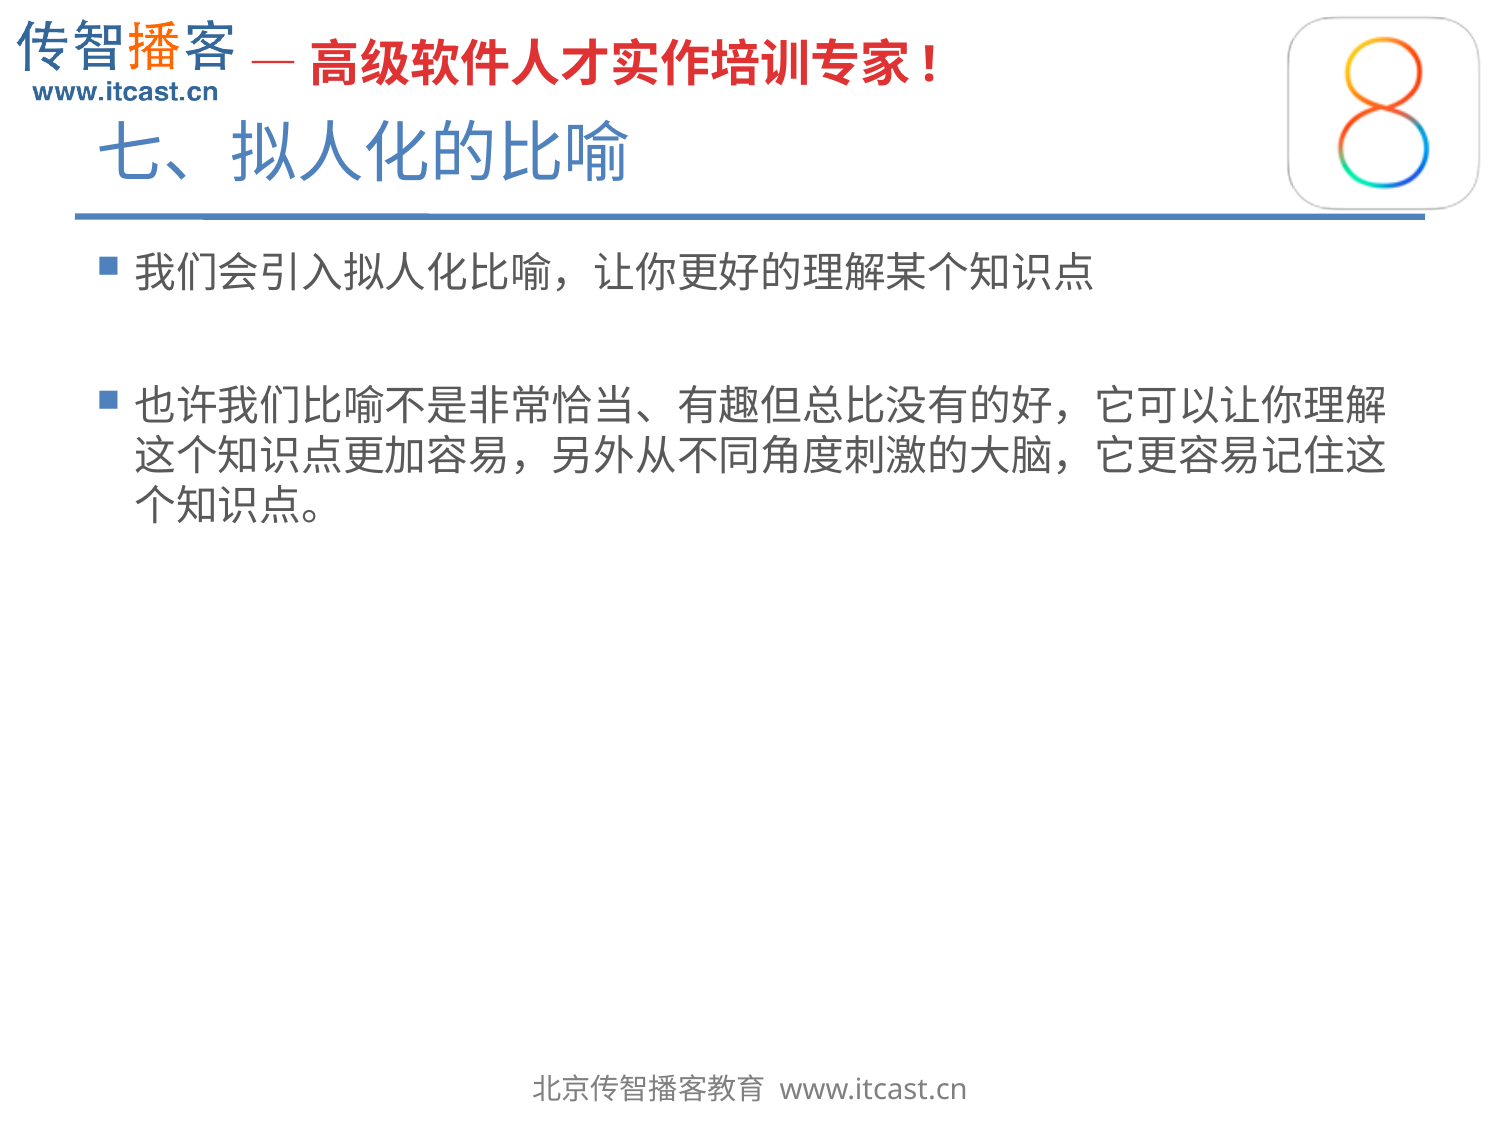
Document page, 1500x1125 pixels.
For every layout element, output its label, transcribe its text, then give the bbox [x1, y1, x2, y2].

picture [1270, 0, 1497, 227]
list 我们会引入拟人化比喻，让你更好的理解某个知识点 也许我们比喻不是非常恰当、有趣但总比没有的好，它可以让你理解这个知识点更加容易，另外从不同角度刺激的大脑，它更容易记住这个知识点。 [81, 237, 1416, 1005]
picture [16, 19, 234, 101]
title 七、拟人化的比喻 [81, 102, 1416, 237]
